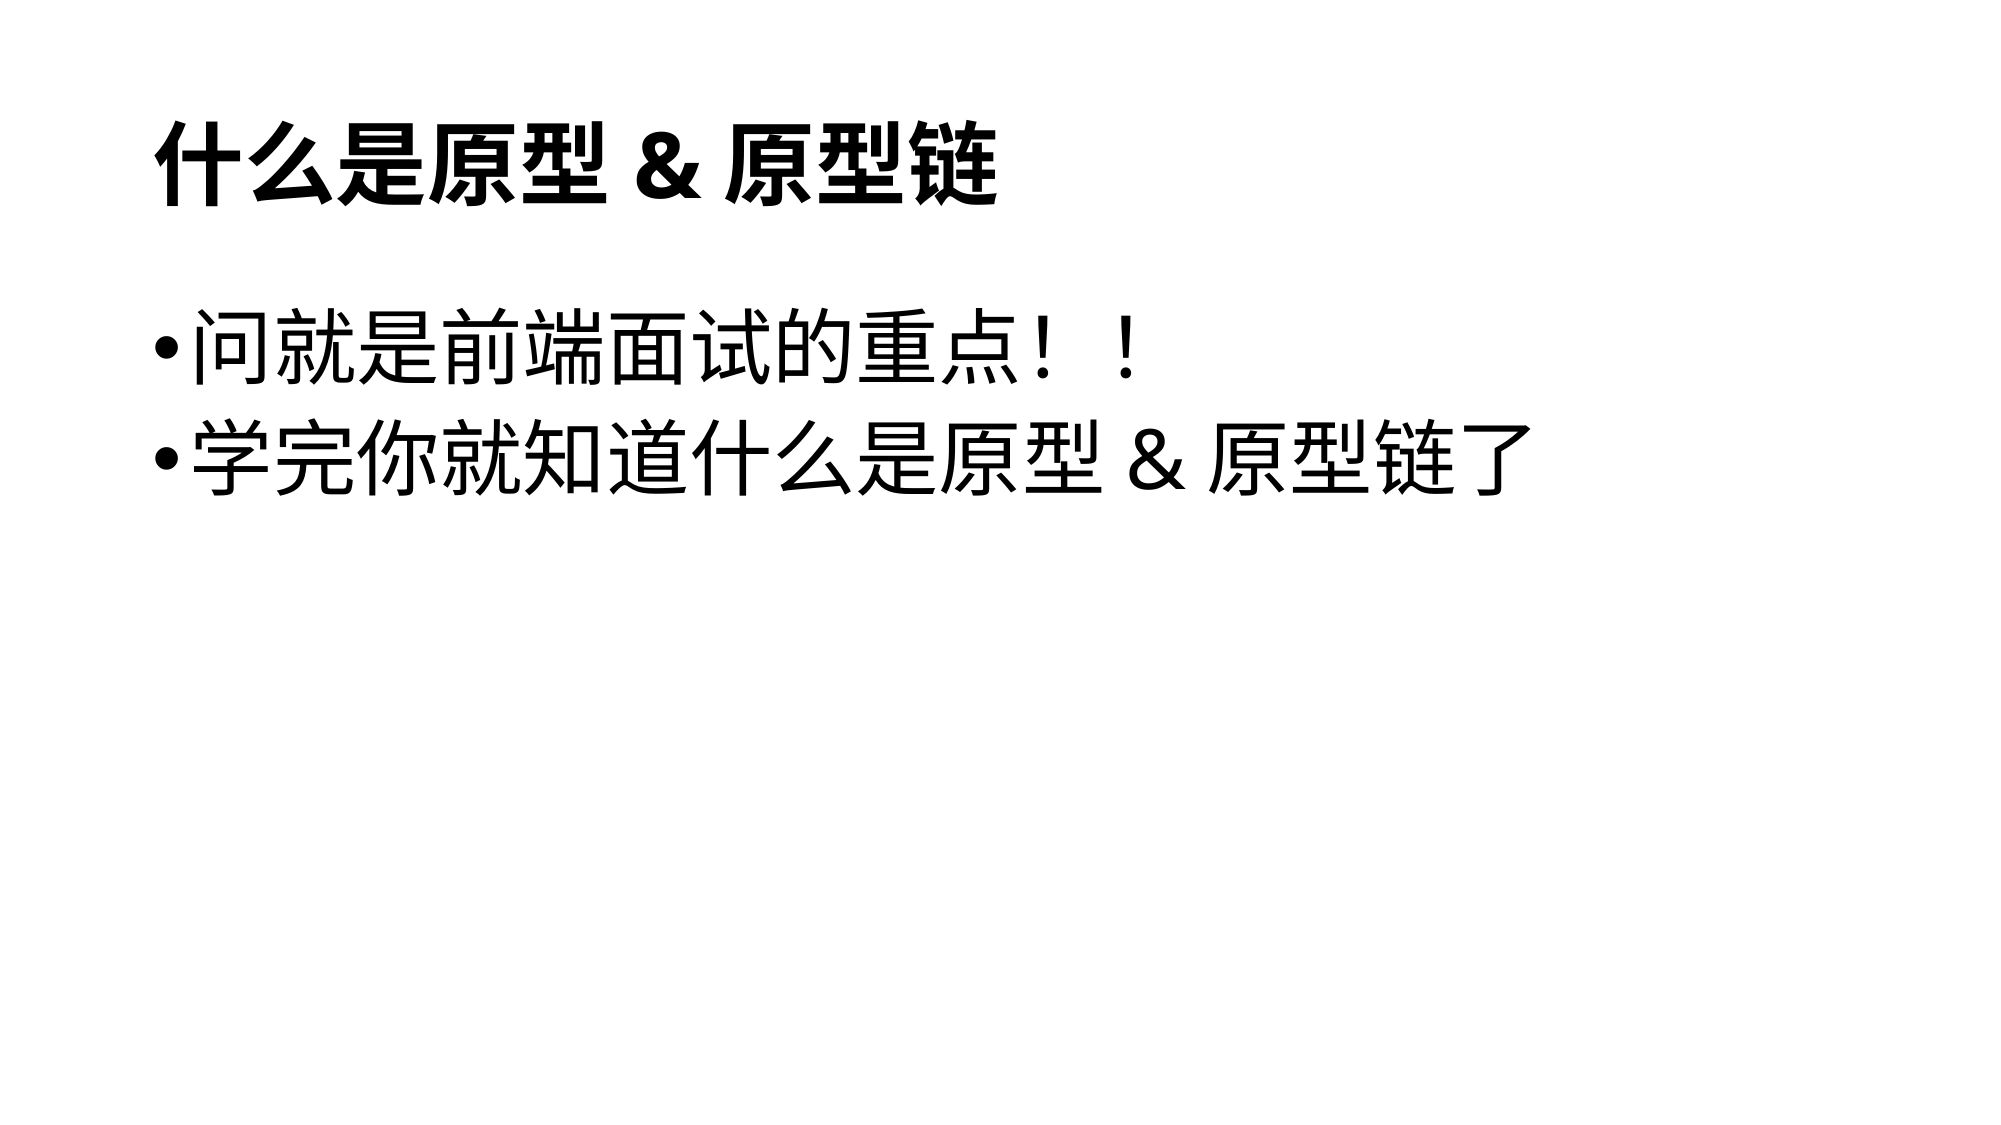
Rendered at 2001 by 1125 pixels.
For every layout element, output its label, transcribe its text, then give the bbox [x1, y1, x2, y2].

title 什么是原型&原型链 [137, 59, 1863, 278]
list 问就是前端面试的重点！！ 学完你就知道什么是原型&原型链了 [137, 299, 1863, 1014]
